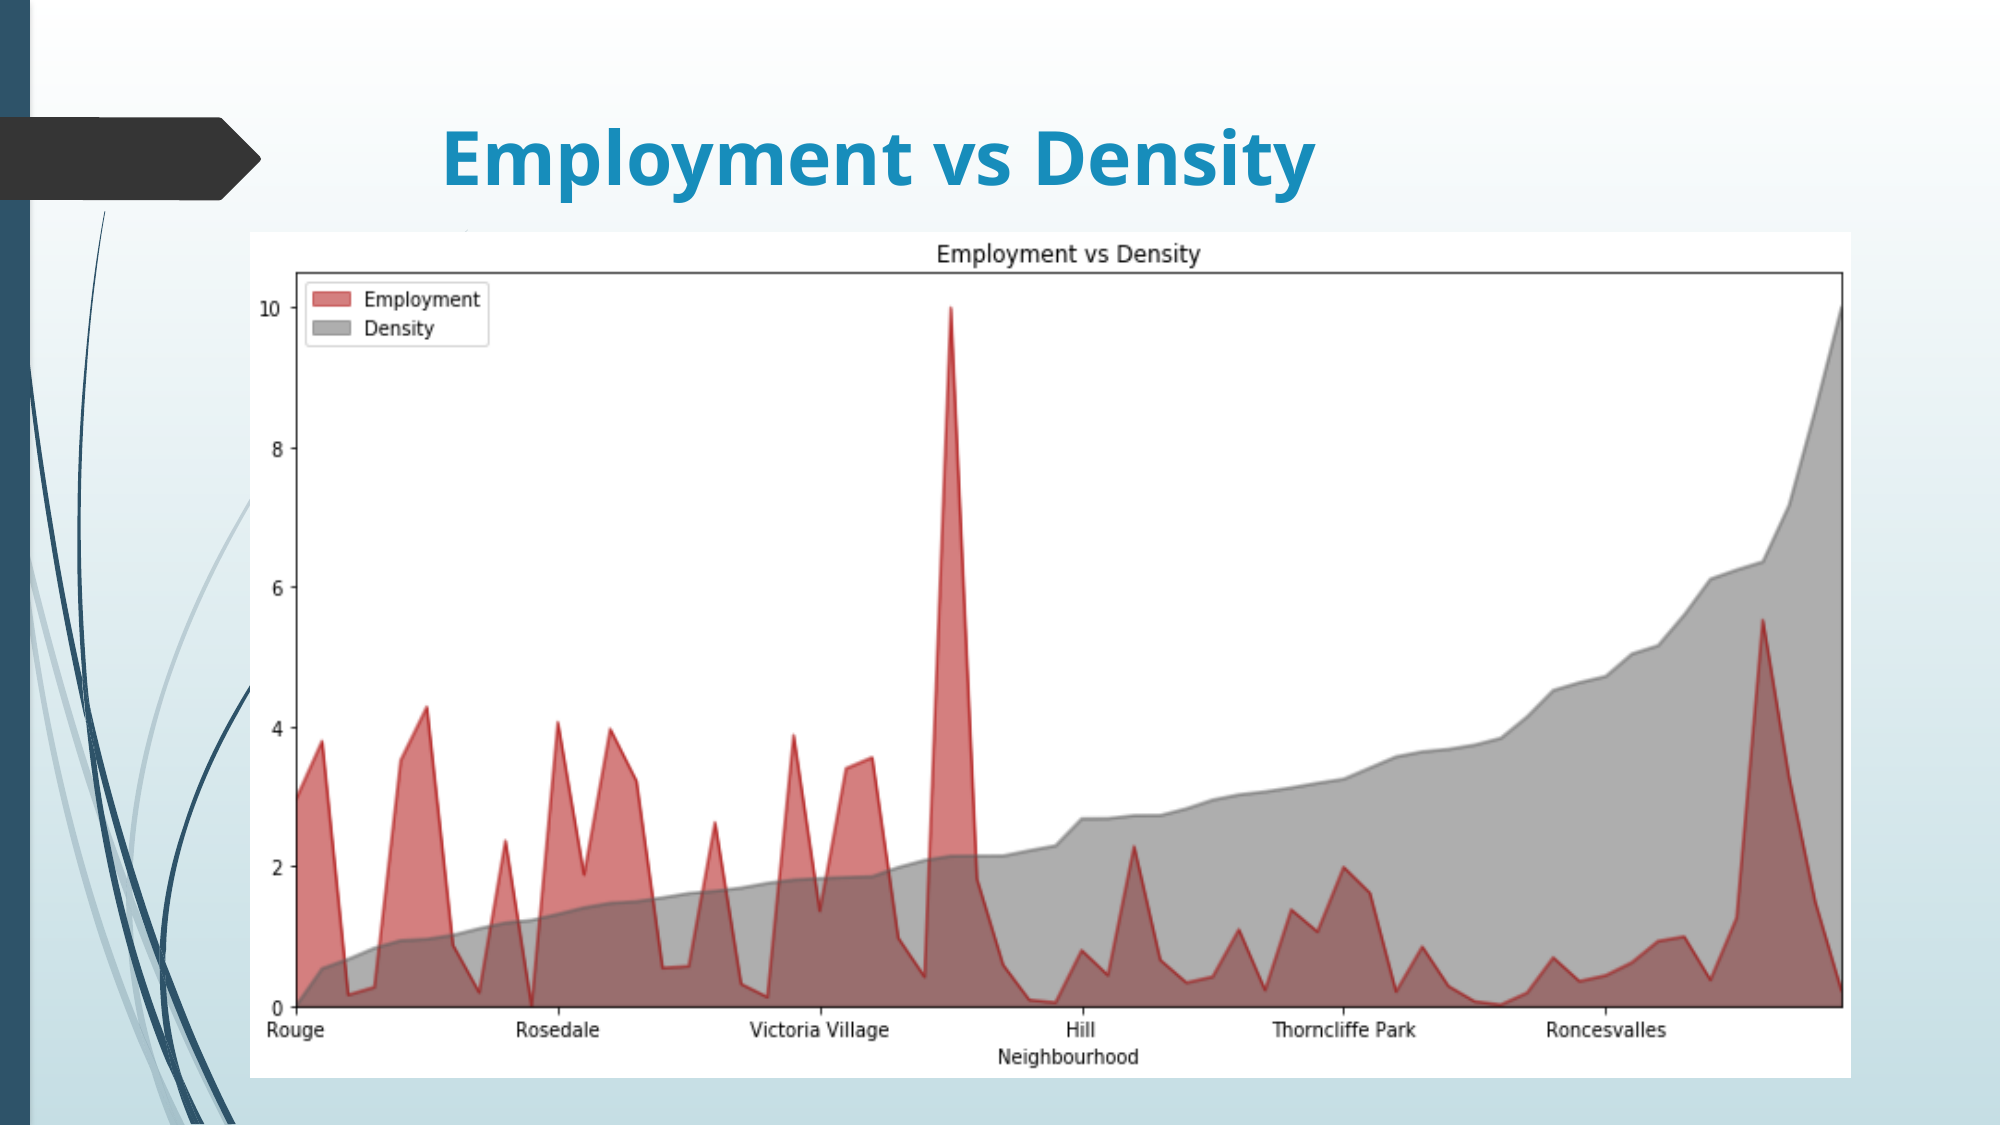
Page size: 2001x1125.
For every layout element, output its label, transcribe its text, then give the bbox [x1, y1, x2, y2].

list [250, 232, 1851, 1078]
title Employment vs Density [425, 102, 1888, 313]
